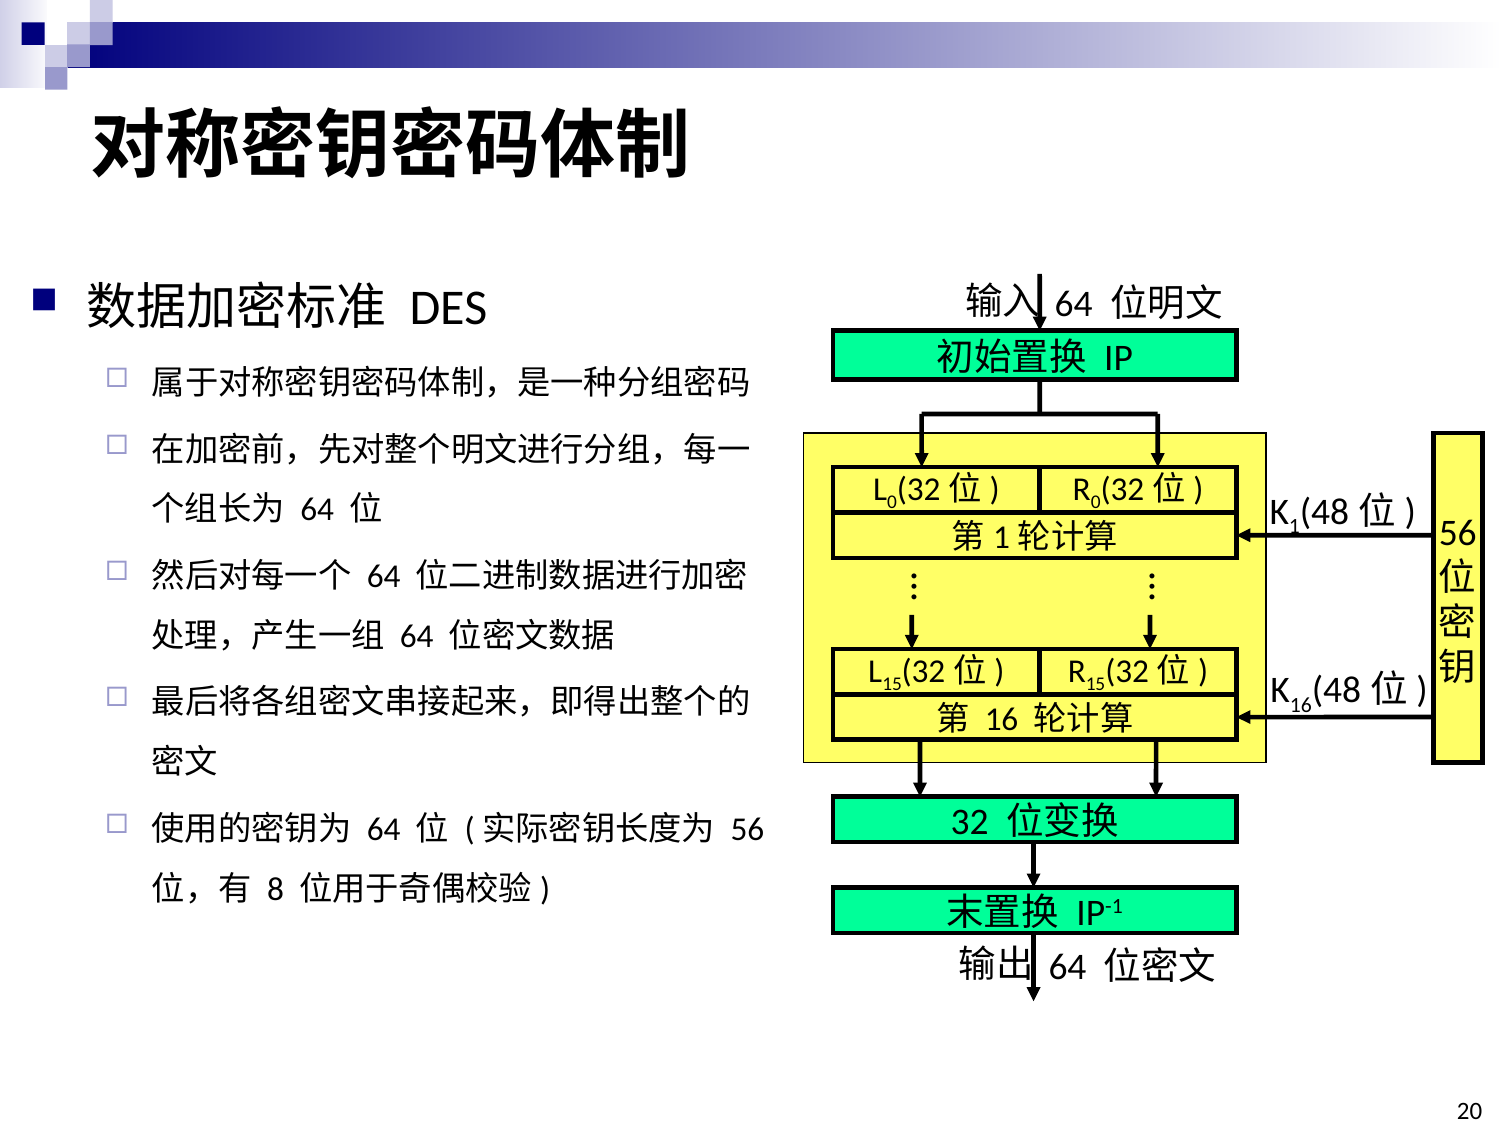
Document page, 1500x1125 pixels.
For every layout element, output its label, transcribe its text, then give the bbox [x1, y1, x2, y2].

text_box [803, 269, 1483, 1002]
list 数据加密标准 DES 属于对称密钥密码体制，是一种分组密码 在加密前，先对整个明文进行分组，每一个组长为 64 位 然后对每一个 64 位二进制数据进行加密处理，产生一组 64 位密文数据 最后将各组密文串接起来，即得出整个的密文 使用的密钥为 64 位 (实际密钥长度为 56 位，有 8 位用于奇偶校验) [15, 237, 789, 1085]
slide_number 20 [1448, 1100, 1483, 1125]
title 对称密钥密码体制 [75, 75, 1425, 209]
